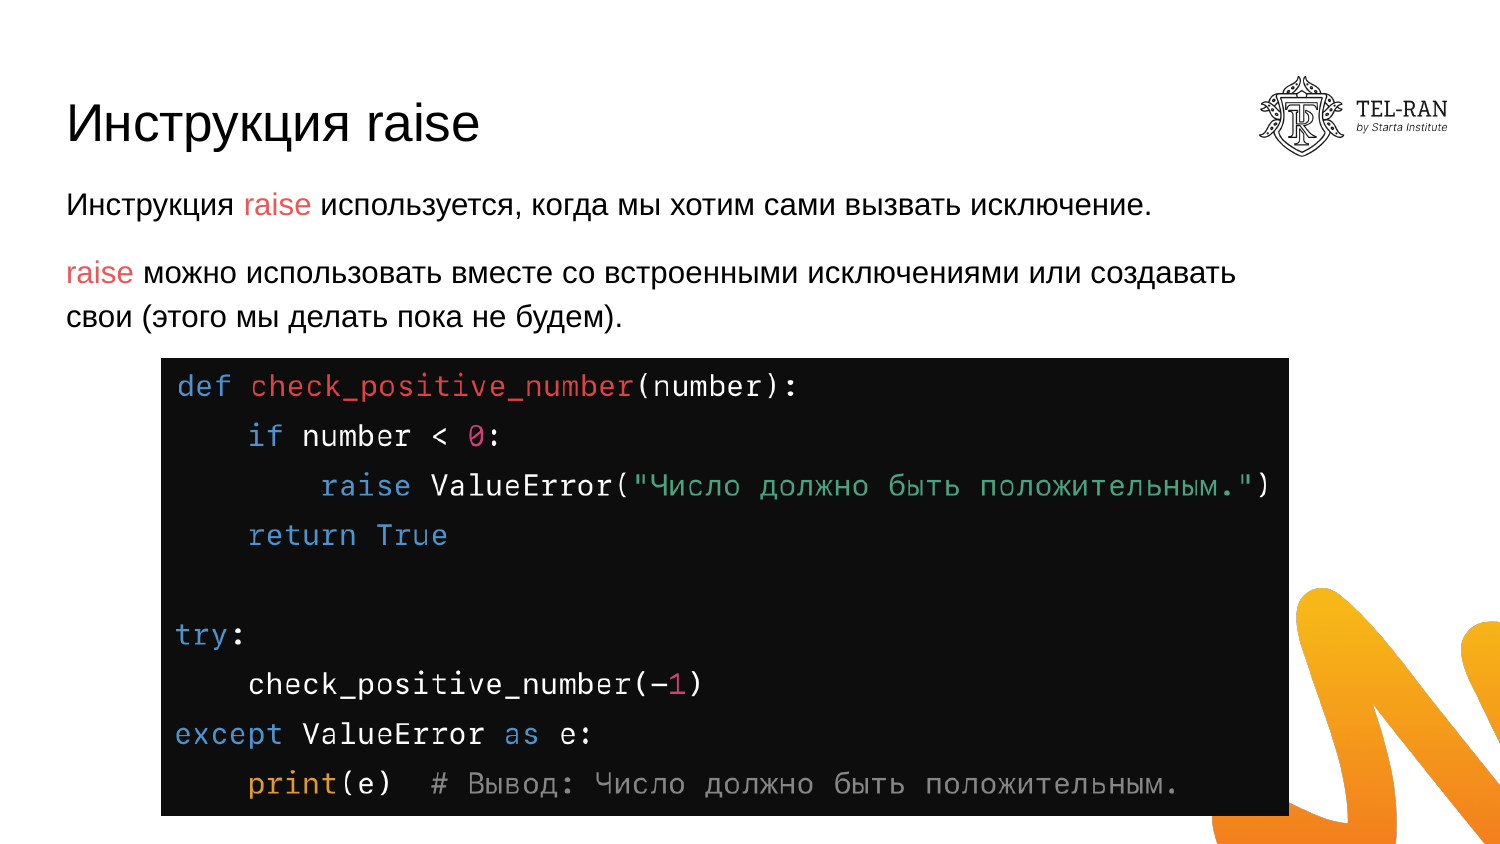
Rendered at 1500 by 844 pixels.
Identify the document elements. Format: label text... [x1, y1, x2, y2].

picture [161, 357, 1500, 844]
picture [1259, 76, 1447, 157]
title Инструкция raise [51, 72, 1449, 164]
list Инструкция raise используется, когда мы хотим сами вызвать исключение. raise можно использовать вместе со встроенными исключениями или создавать свои (этого мы делать пока не будем). [51, 164, 1289, 305]
